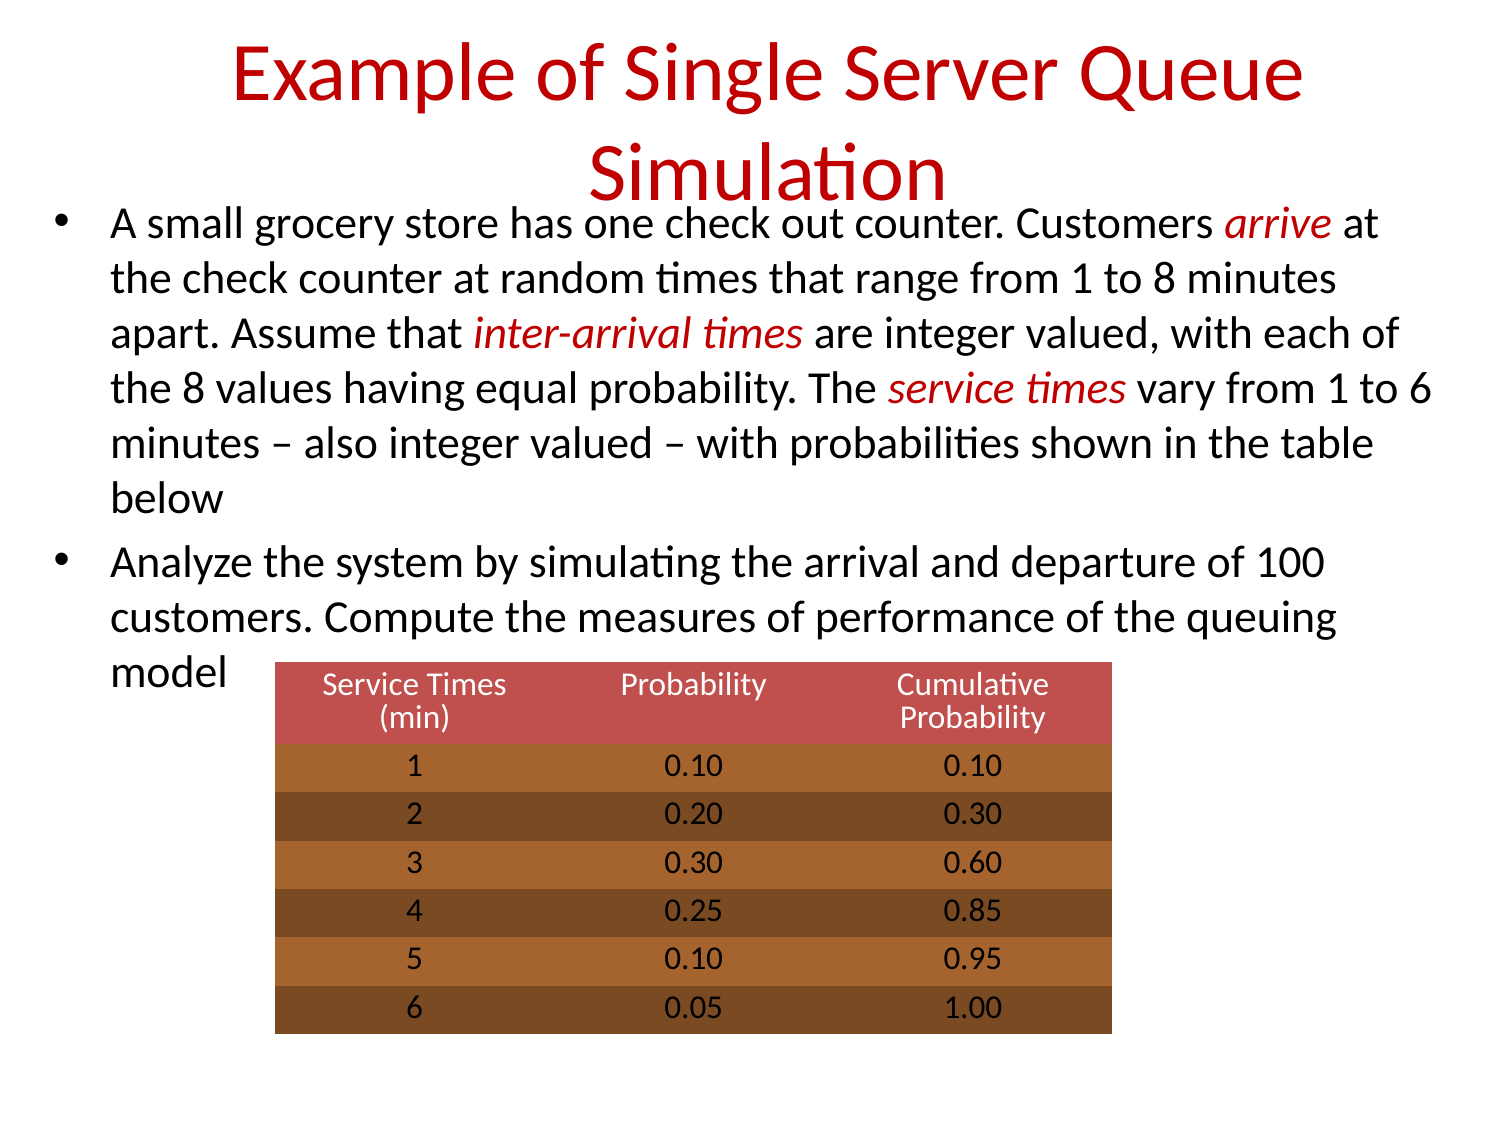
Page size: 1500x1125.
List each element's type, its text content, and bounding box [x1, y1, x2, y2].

table_cell 0.20 [554, 792, 833, 841]
table_cell 1.00 [833, 986, 1112, 1034]
table_cell 0.10 [833, 744, 1112, 792]
table_cell 6 [275, 986, 554, 1034]
table_header Cumulative Probability [833, 662, 1112, 744]
table_cell 0.30 [554, 841, 833, 889]
table_cell 1 [275, 744, 554, 792]
table_cell 0.10 [554, 937, 833, 986]
table_cell 0.95 [833, 937, 1112, 986]
table_header Probability [554, 662, 833, 744]
table_cell 0.05 [554, 986, 833, 1034]
table_cell 0.85 [833, 889, 1112, 937]
title Example of Single Server Queue Simulation [75, 37, 1463, 197]
list A small grocery store has one check out counter. Customers arrive at the check counter at random times that range from 1 to 8 minutes apart. Assume that inter-arrival times are integer valued, with each of the 8 values having equal probability. The service times vary from 1 to 6 minutes – also integer valued – with probabilities shown in the table below Analyze the system by simulating the arrival and departure of 100 customers. Compute the measures of performance of the queuing model [38, 184, 1459, 688]
table_cell 0.25 [554, 889, 833, 937]
table_cell 0.60 [833, 841, 1112, 889]
table_cell 0.10 [554, 744, 833, 792]
table_cell 5 [275, 937, 554, 986]
table_cell 0.30 [833, 792, 1112, 841]
table_cell 4 [275, 889, 554, 937]
table_cell 3 [275, 841, 554, 889]
table_cell 2 [275, 792, 554, 841]
table_header Service Times (min) [275, 662, 554, 744]
